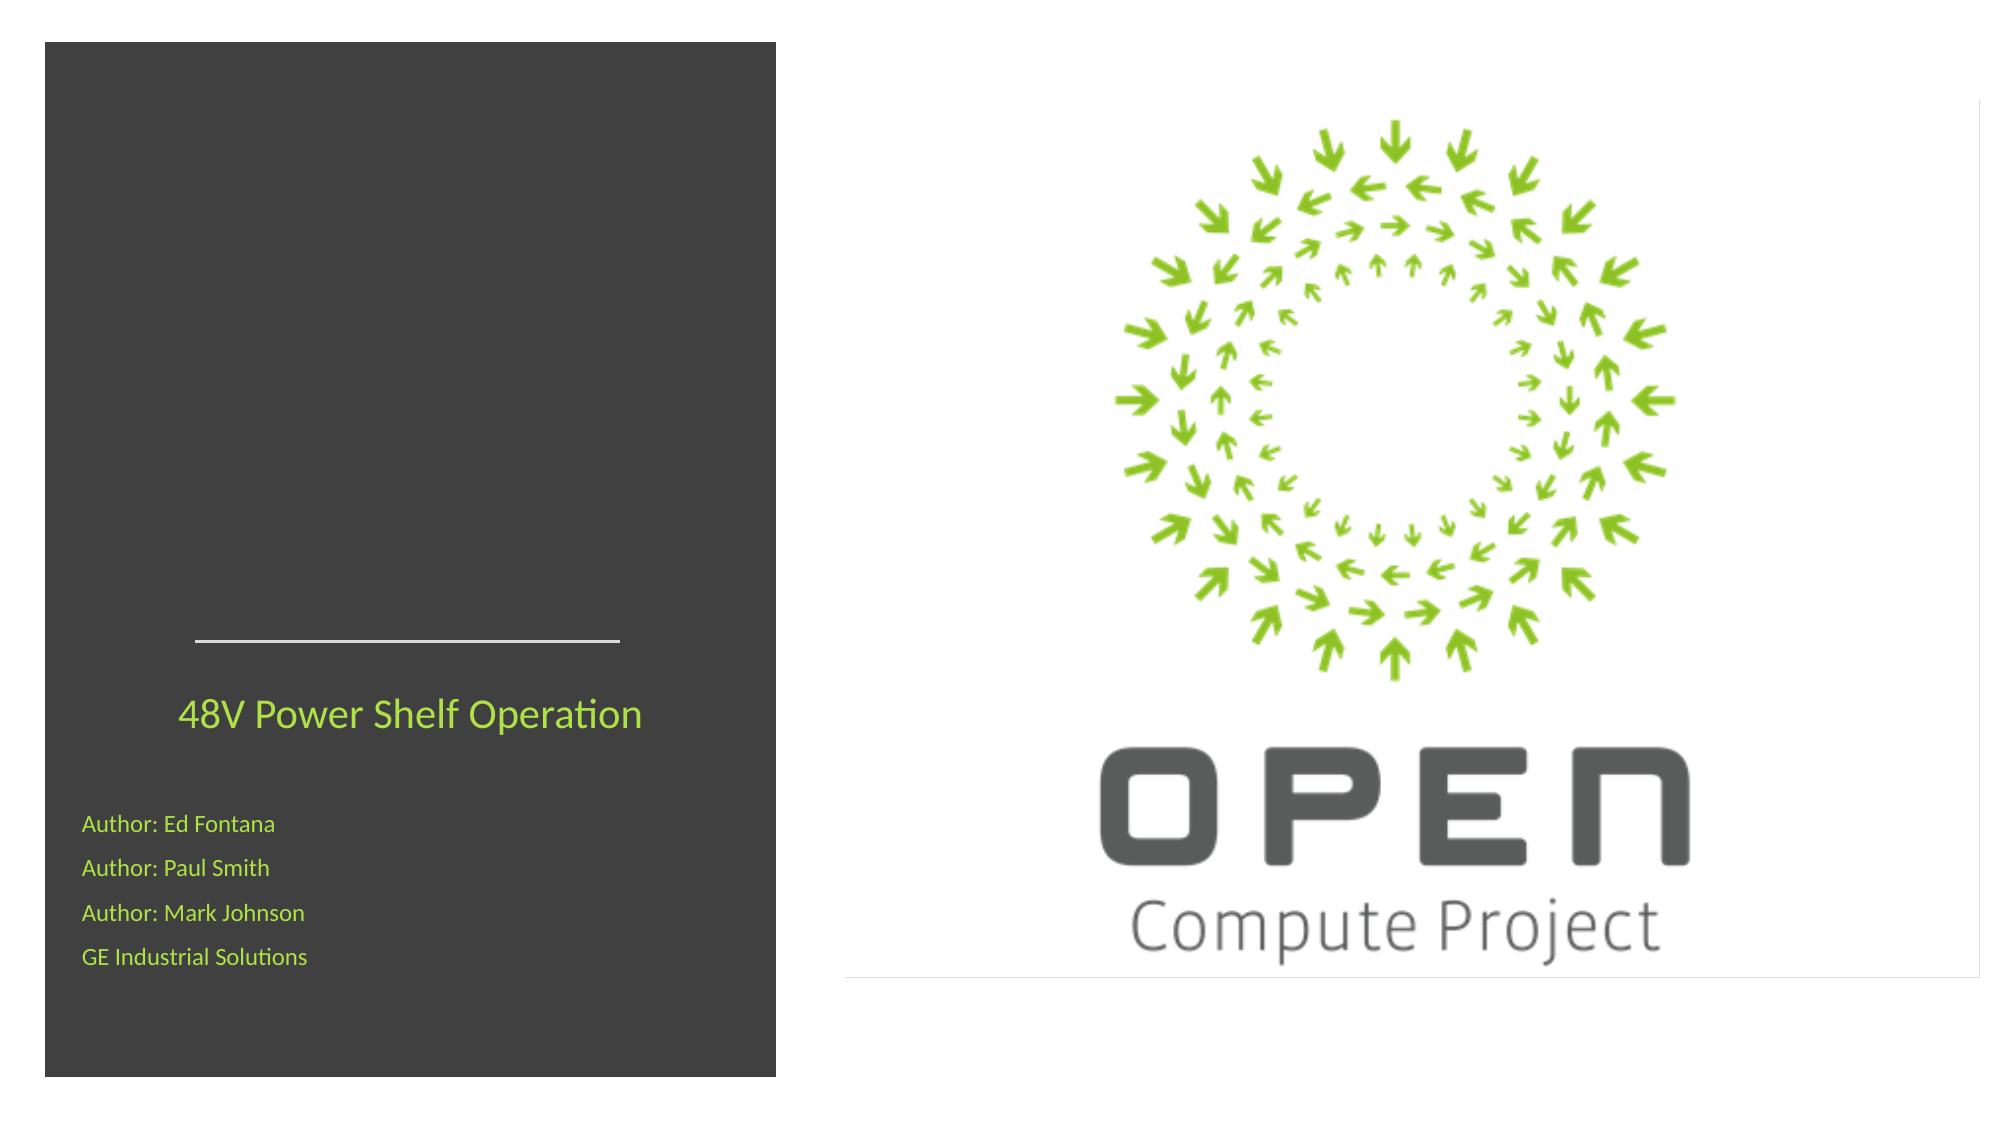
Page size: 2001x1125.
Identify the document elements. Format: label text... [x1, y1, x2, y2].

text_box [54, 52, 767, 1067]
picture [845, 99, 1982, 980]
subtitle 48V Power Shelf Operation Author: Ed Fontana Author: Paul Smith Author: Mark Johnson GE Industrial Solutions [66, 684, 755, 980]
